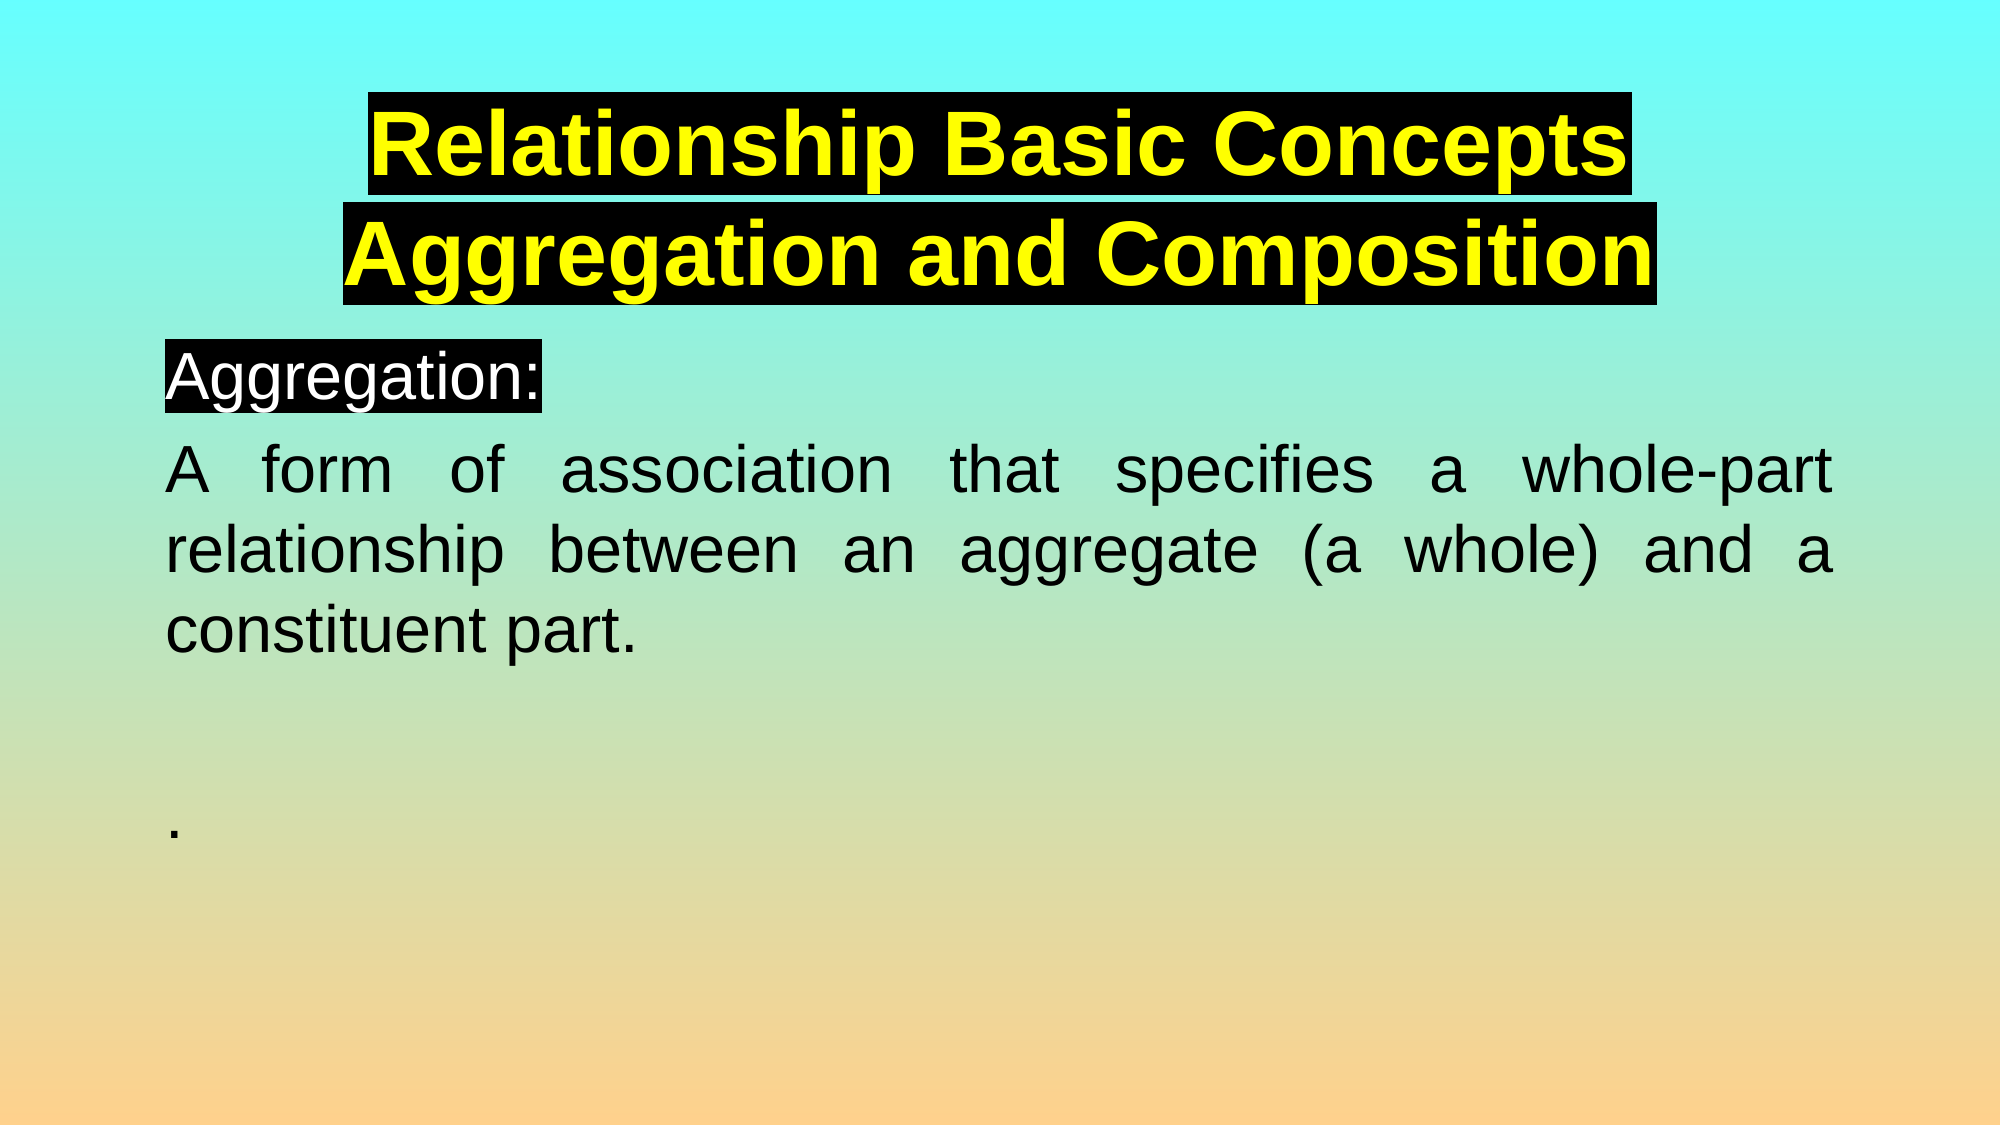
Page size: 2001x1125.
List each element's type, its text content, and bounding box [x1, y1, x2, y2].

title Relationship Basic Concepts Aggregation and Composition [150, 99, 1850, 288]
list Aggregation: A form of association that specifies a whole-part relationship between an aggregate (a whole) and a constituent part. . [150, 324, 1850, 1000]
